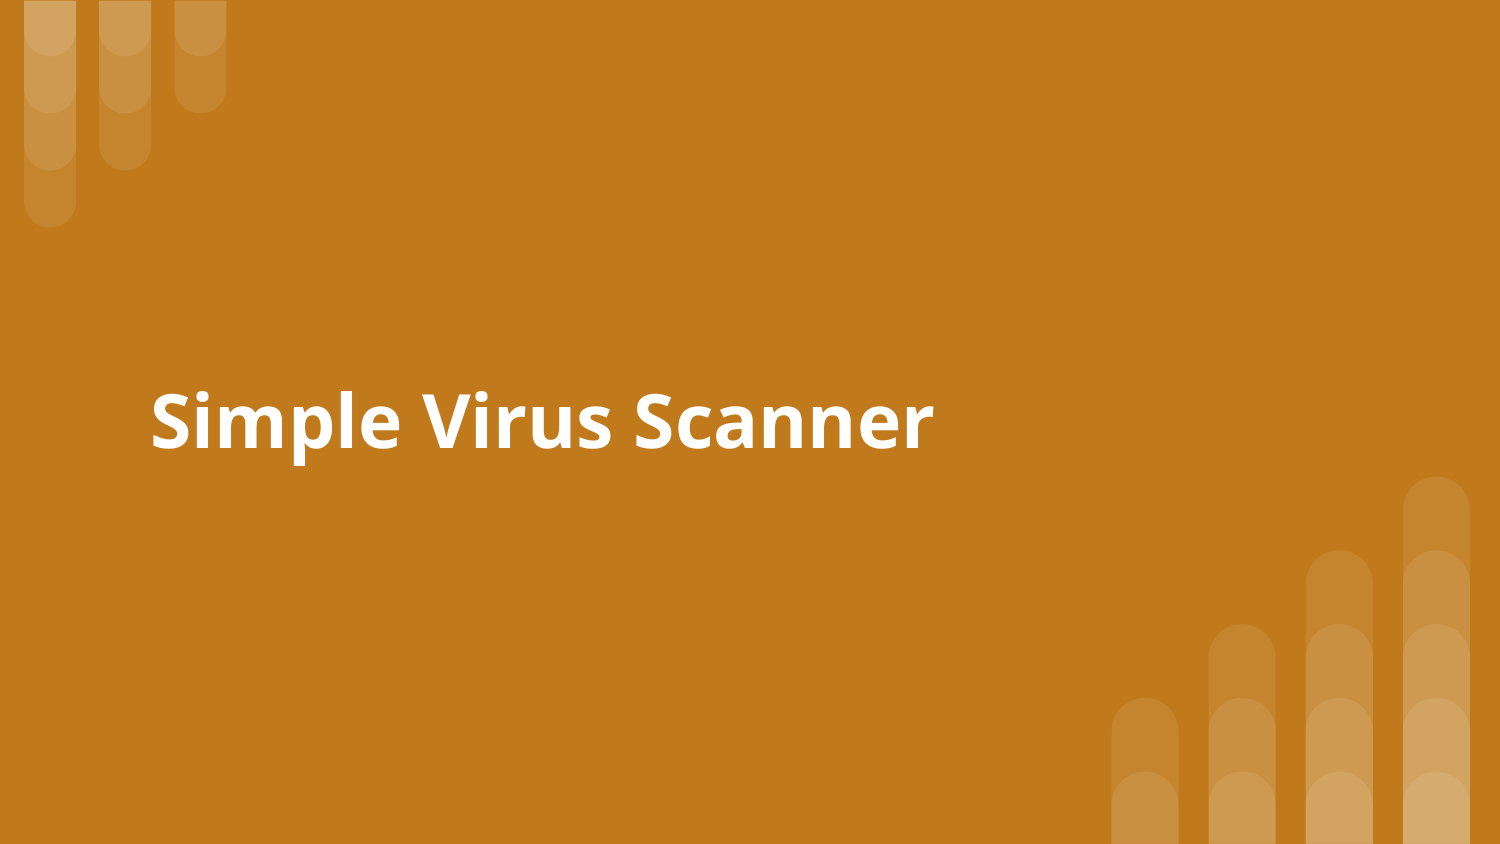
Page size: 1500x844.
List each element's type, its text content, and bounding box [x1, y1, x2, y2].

title Simple Virus Scanner [135, 264, 1097, 572]
